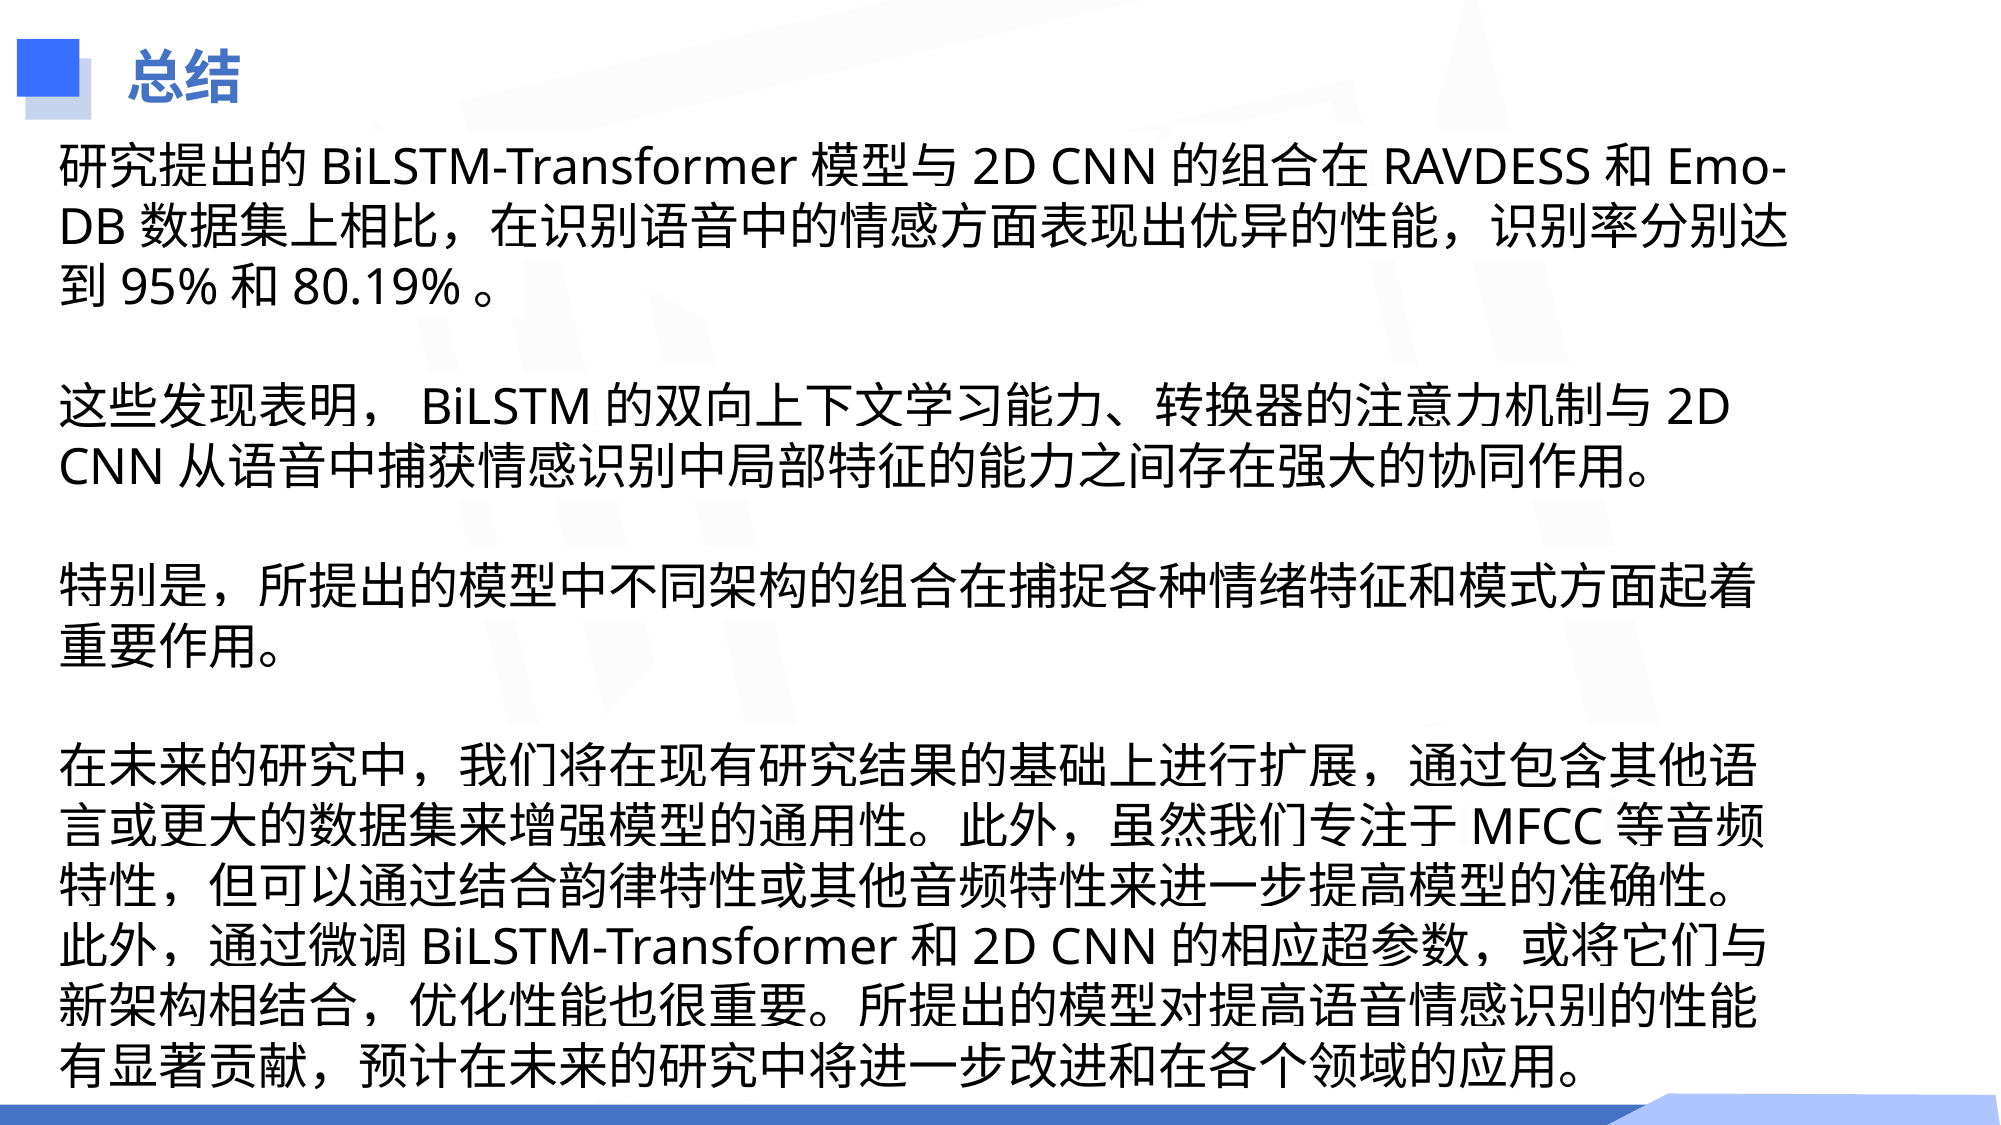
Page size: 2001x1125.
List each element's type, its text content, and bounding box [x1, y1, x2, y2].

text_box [16, 38, 92, 120]
text_box 研究提出的BiLSTM-Transformer模型与2D CNN的组合在RAVDESS和Emo-DB数据集上相比，在识别语音中的情感方面表现出优异的性能，识别率分别达到95%和80.19%。 这些发现表明，BiLSTM的双向上下文学习能力、转换器的注意力机制与2D CNN从语音中捕获情感识别中局部特征的能力之间存在强大的协同作用。 特别是，所提出的模型中不同架构的组合在捕捉各种情绪特征和模式方面起着重要作用。 在未来的研究中，我们将在现有研究结果的基础上进行扩展，通过包含其他语言或更大的数据集来增强模型的通用性。此外，虽然我们专注于MFCC等音频特性，但可以通过结合韵律特性或其他音频特性来进一步提高模型的准确性。此外，通过微调BiLSTM-Transformer和2D CNN的相应超参数，或将它们与新架构相结合，优化性能也很重要。所提出的模型对提高语音情感识别的性能有显著贡献，预计在未来的研究中将进一步改进和在各个领域的应用。 [43, 127, 1810, 1093]
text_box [527, 0, 1572, 1077]
text_box 总结 [111, 32, 527, 118]
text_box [0, 1093, 2000, 1125]
